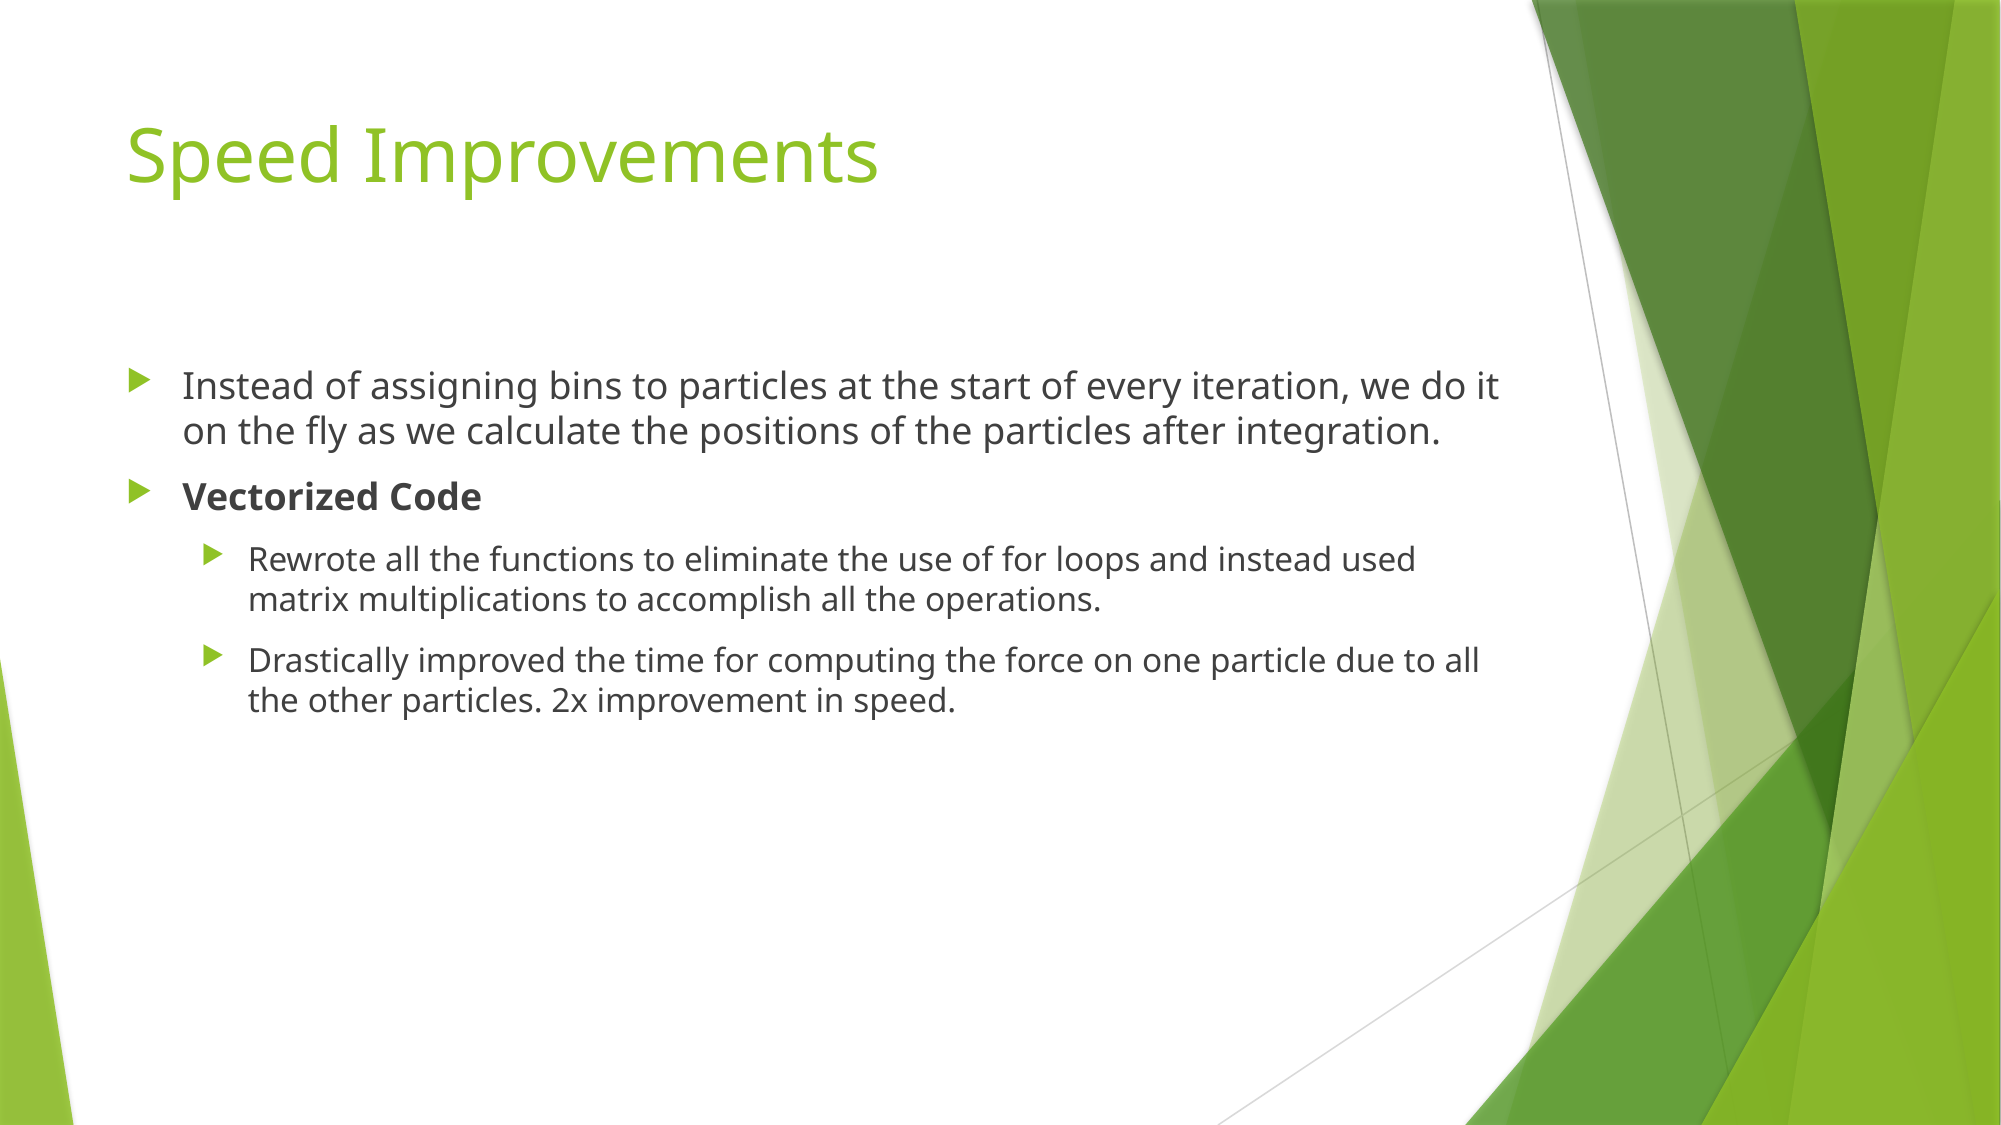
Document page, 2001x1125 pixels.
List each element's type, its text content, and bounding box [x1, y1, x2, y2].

list Instead of assigning bins to particles at the start of every iteration, we do it on the fly as we calculate the positions of the particles after integration. Vectorized Code Rewrote all the functions to eliminate the use of for loops and instead used matrix multiplications to accomplish all the operations. Drastically improved the time for computing the force on one particle due to all the other particles. 2x improvement in speed. [111, 354, 1522, 992]
title Speed Improvements [111, 99, 1522, 317]
